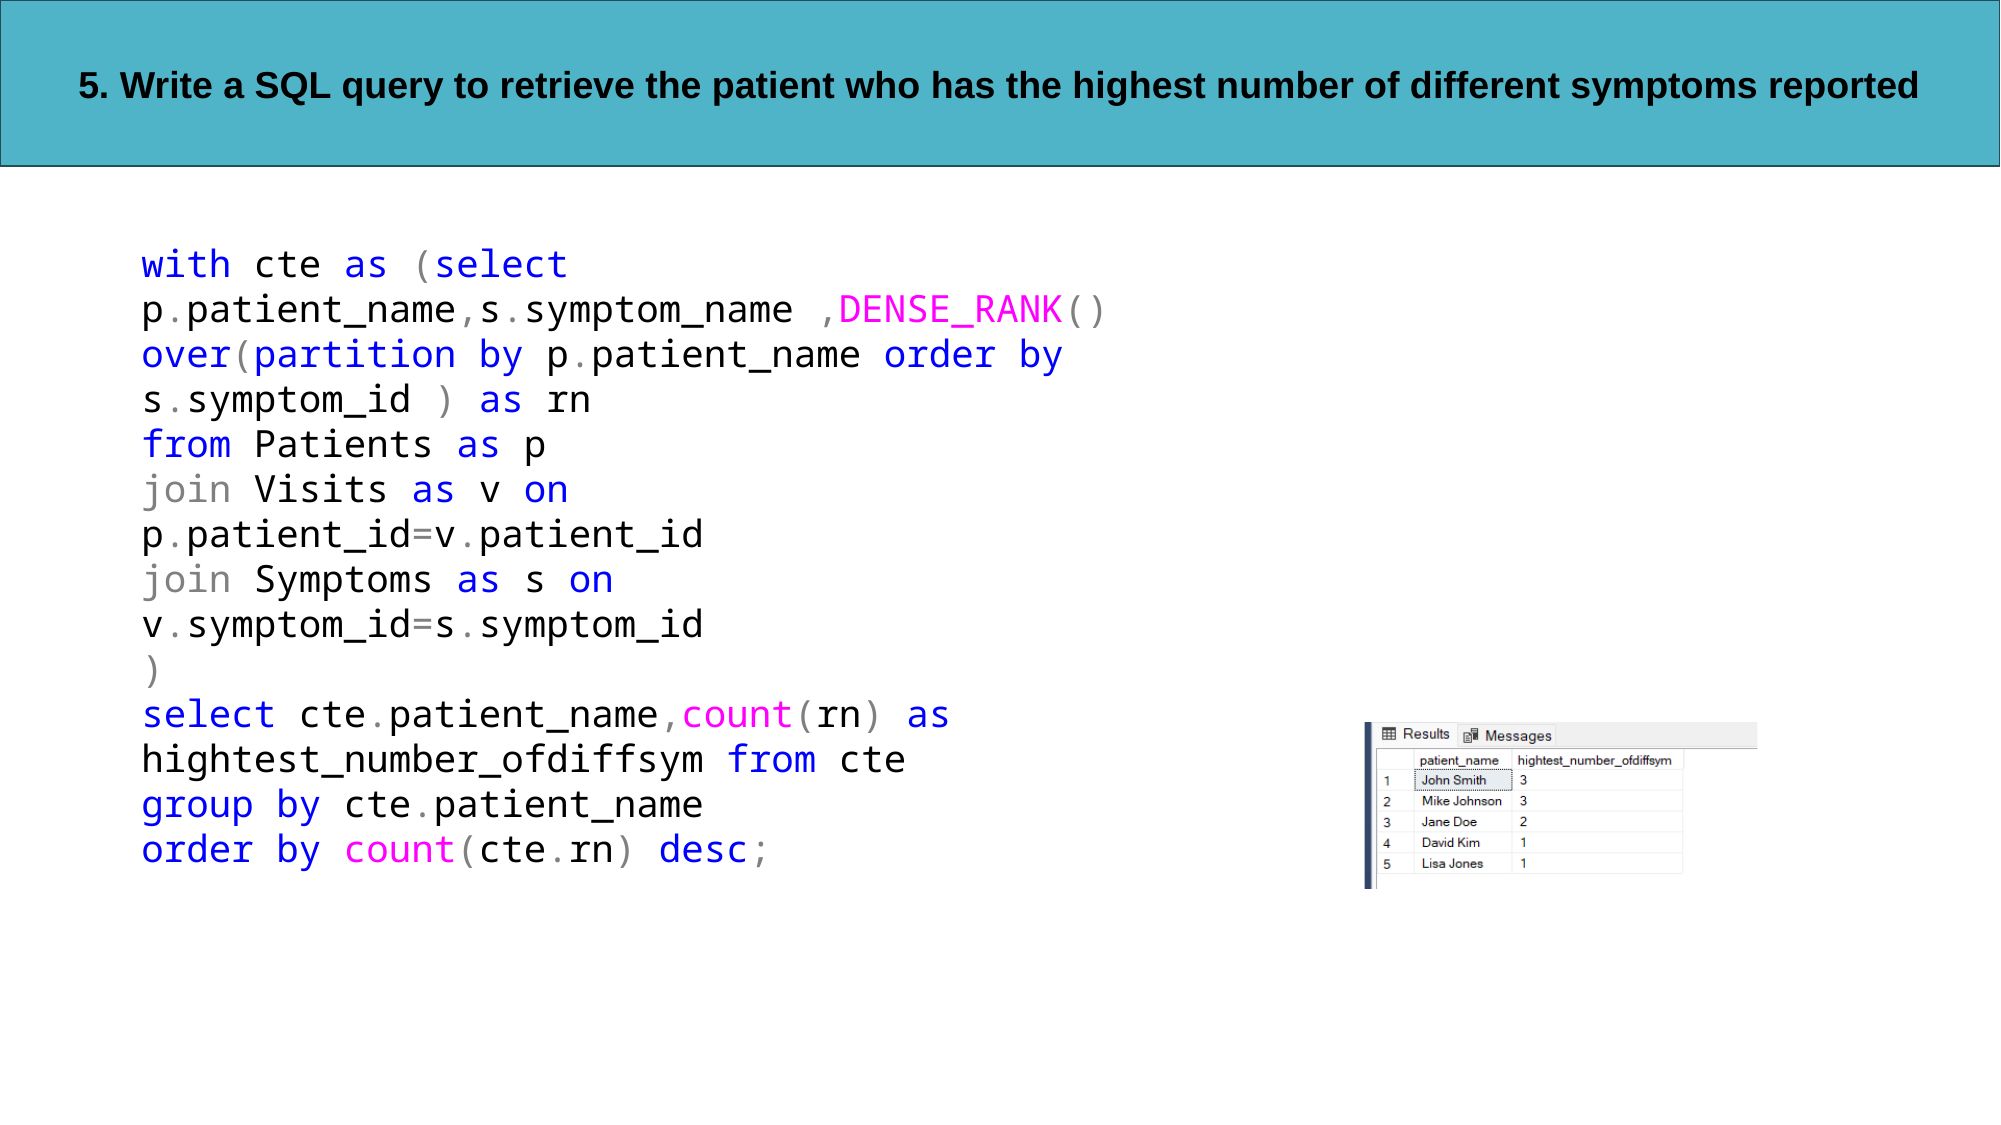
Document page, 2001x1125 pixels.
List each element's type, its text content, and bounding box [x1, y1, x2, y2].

text_box 5. Write a SQL query to retrieve the patient who has the highest number of different symptoms reported [0, 0, 2000, 167]
picture [1364, 721, 1758, 889]
text_box with cte as (select p.patient_name,s.symptom_name ,DENSE_RANK() over(partition by p.patient_name order by s.symptom_id ) as rn from Patients as p join Visits as v on p.patient_id=v.patient_id join Symptoms as s on v.symptom_id=s.symptom_id ) select cte.patient_name,count(rn) as hightest_number_ofdiffsym from cte group by cte.patient_name order by count(cte.rn) desc; [126, 232, 1128, 877]
